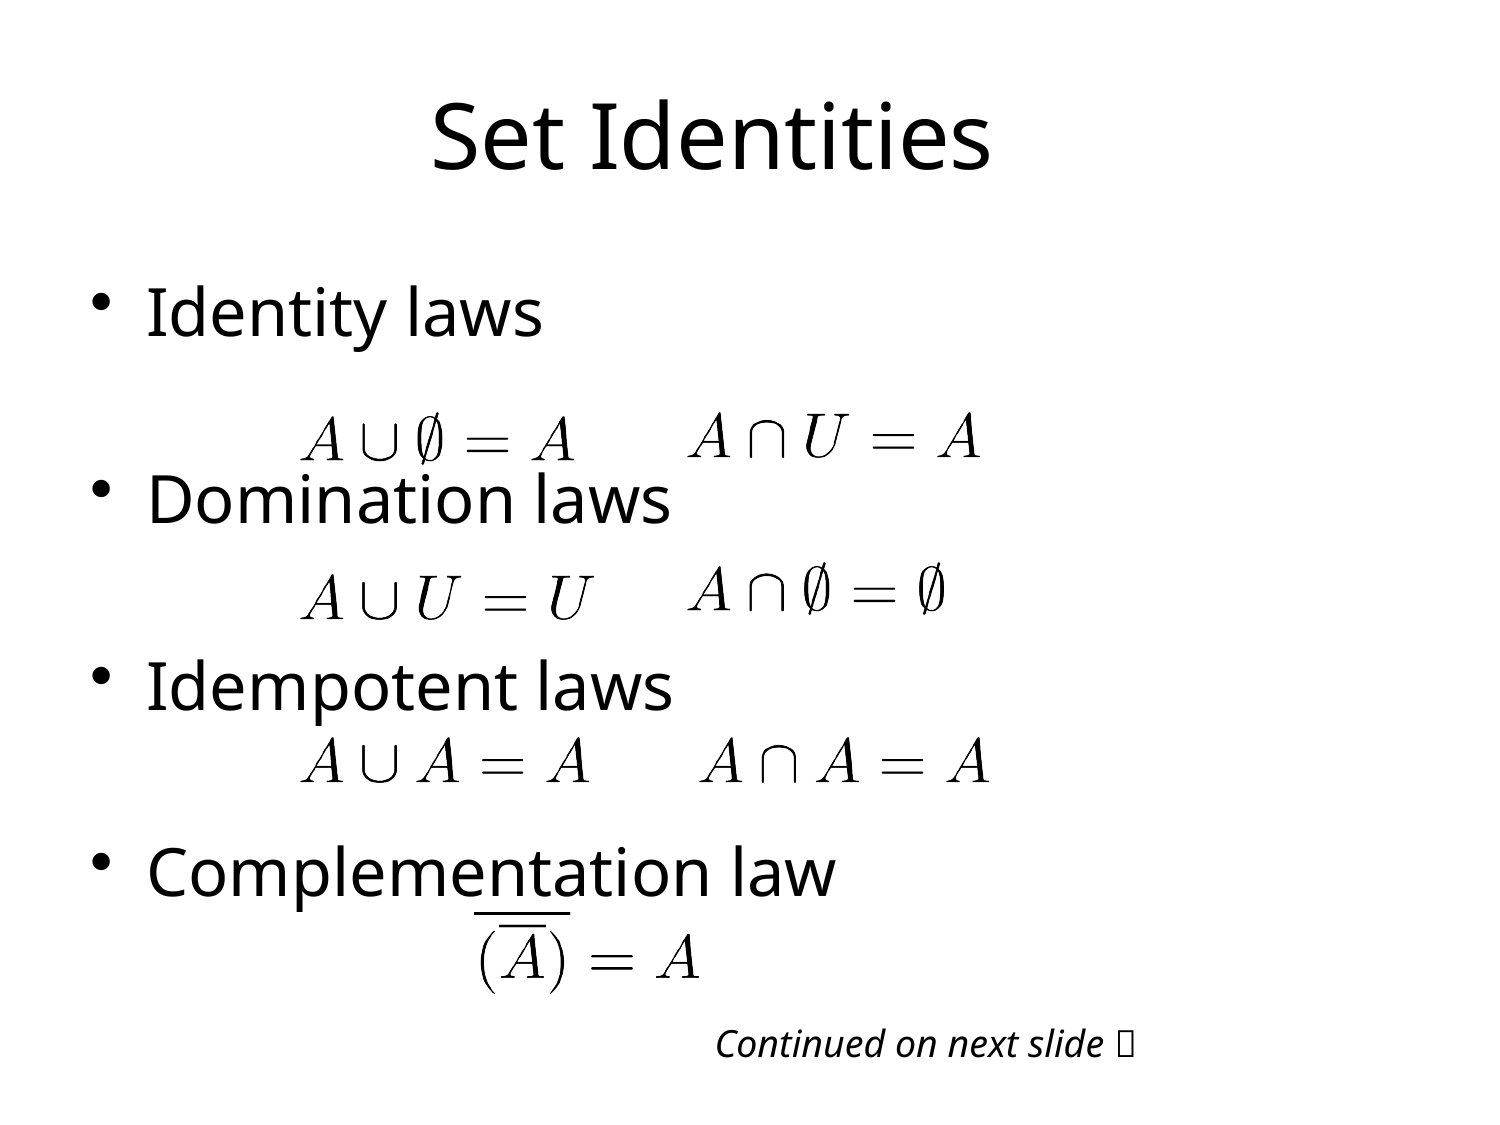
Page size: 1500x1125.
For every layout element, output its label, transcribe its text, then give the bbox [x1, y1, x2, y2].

picture [687, 412, 980, 458]
picture [299, 737, 589, 783]
list Identity laws Domination laws Idempotent laws Complementation law [75, 262, 1425, 1005]
picture [299, 574, 595, 621]
picture [299, 412, 574, 466]
title Set Identities [37, 38, 1388, 227]
text_box Continued on next slide  [699, 1012, 1238, 1073]
picture [687, 562, 945, 616]
picture [699, 737, 989, 783]
picture [474, 912, 699, 994]
